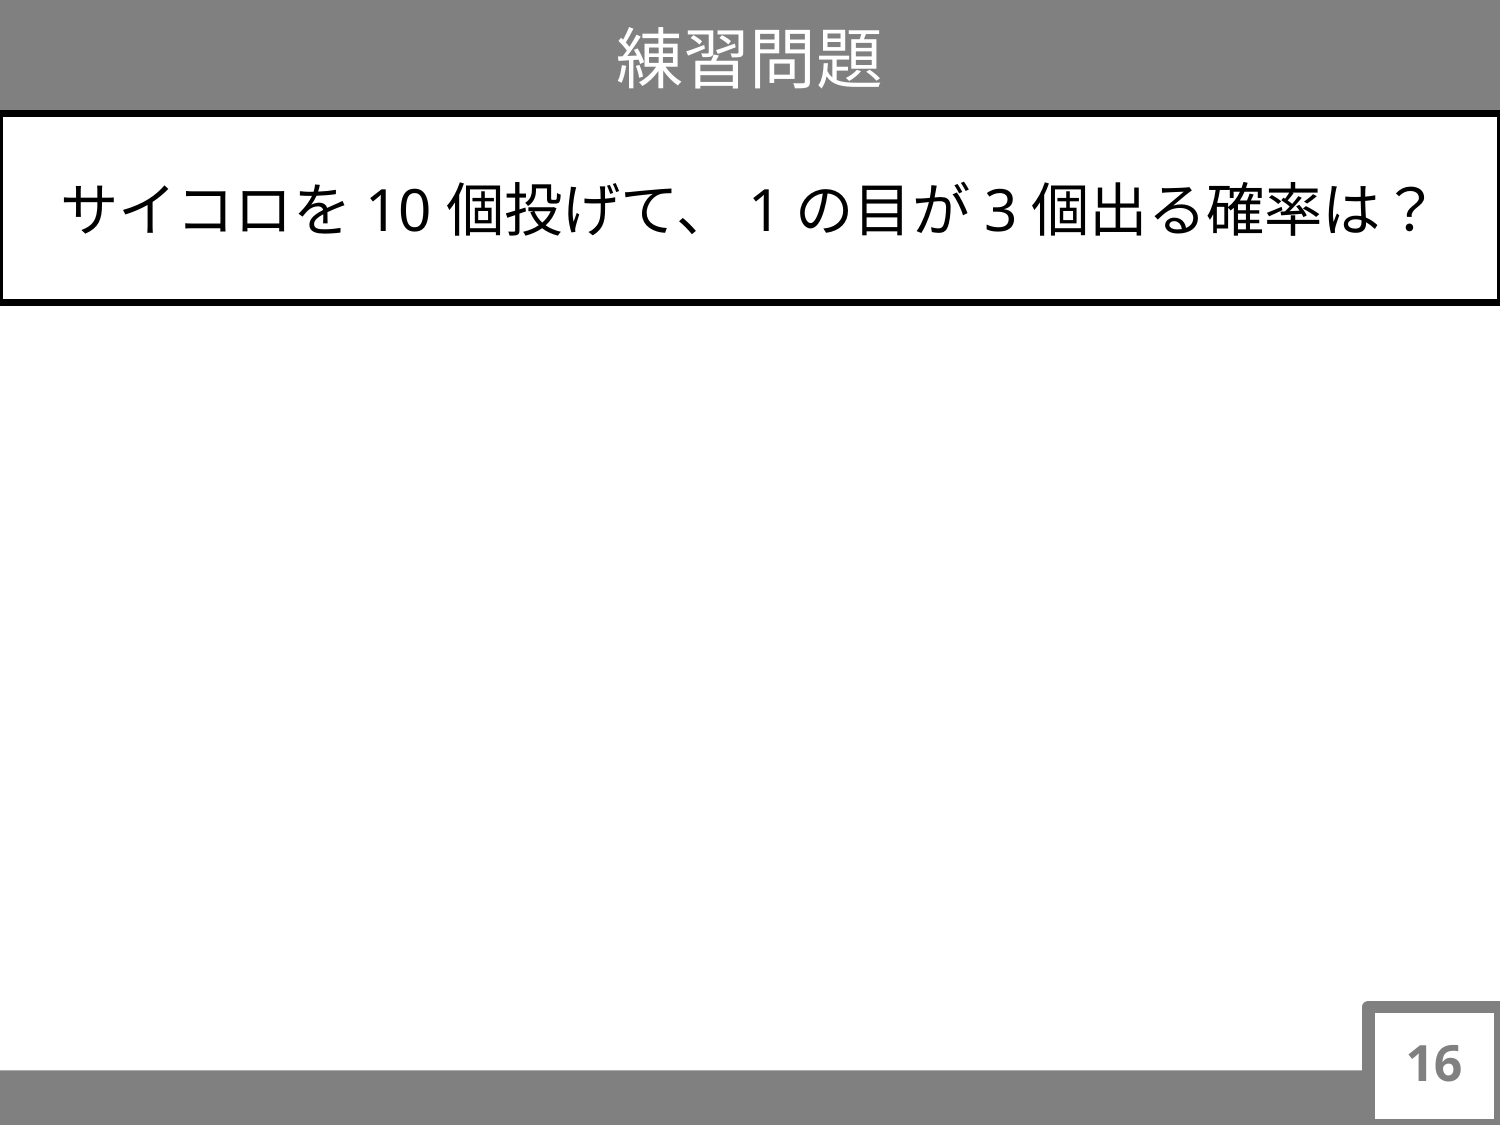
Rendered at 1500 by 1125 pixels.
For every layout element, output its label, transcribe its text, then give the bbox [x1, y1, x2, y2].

title 練習問題 [0, 0, 1500, 110]
list サイコロを10個投げて、1の目が3個出る確率は？ [0, 110, 1500, 306]
slide_number 16 [1362, 1001, 1500, 1125]
